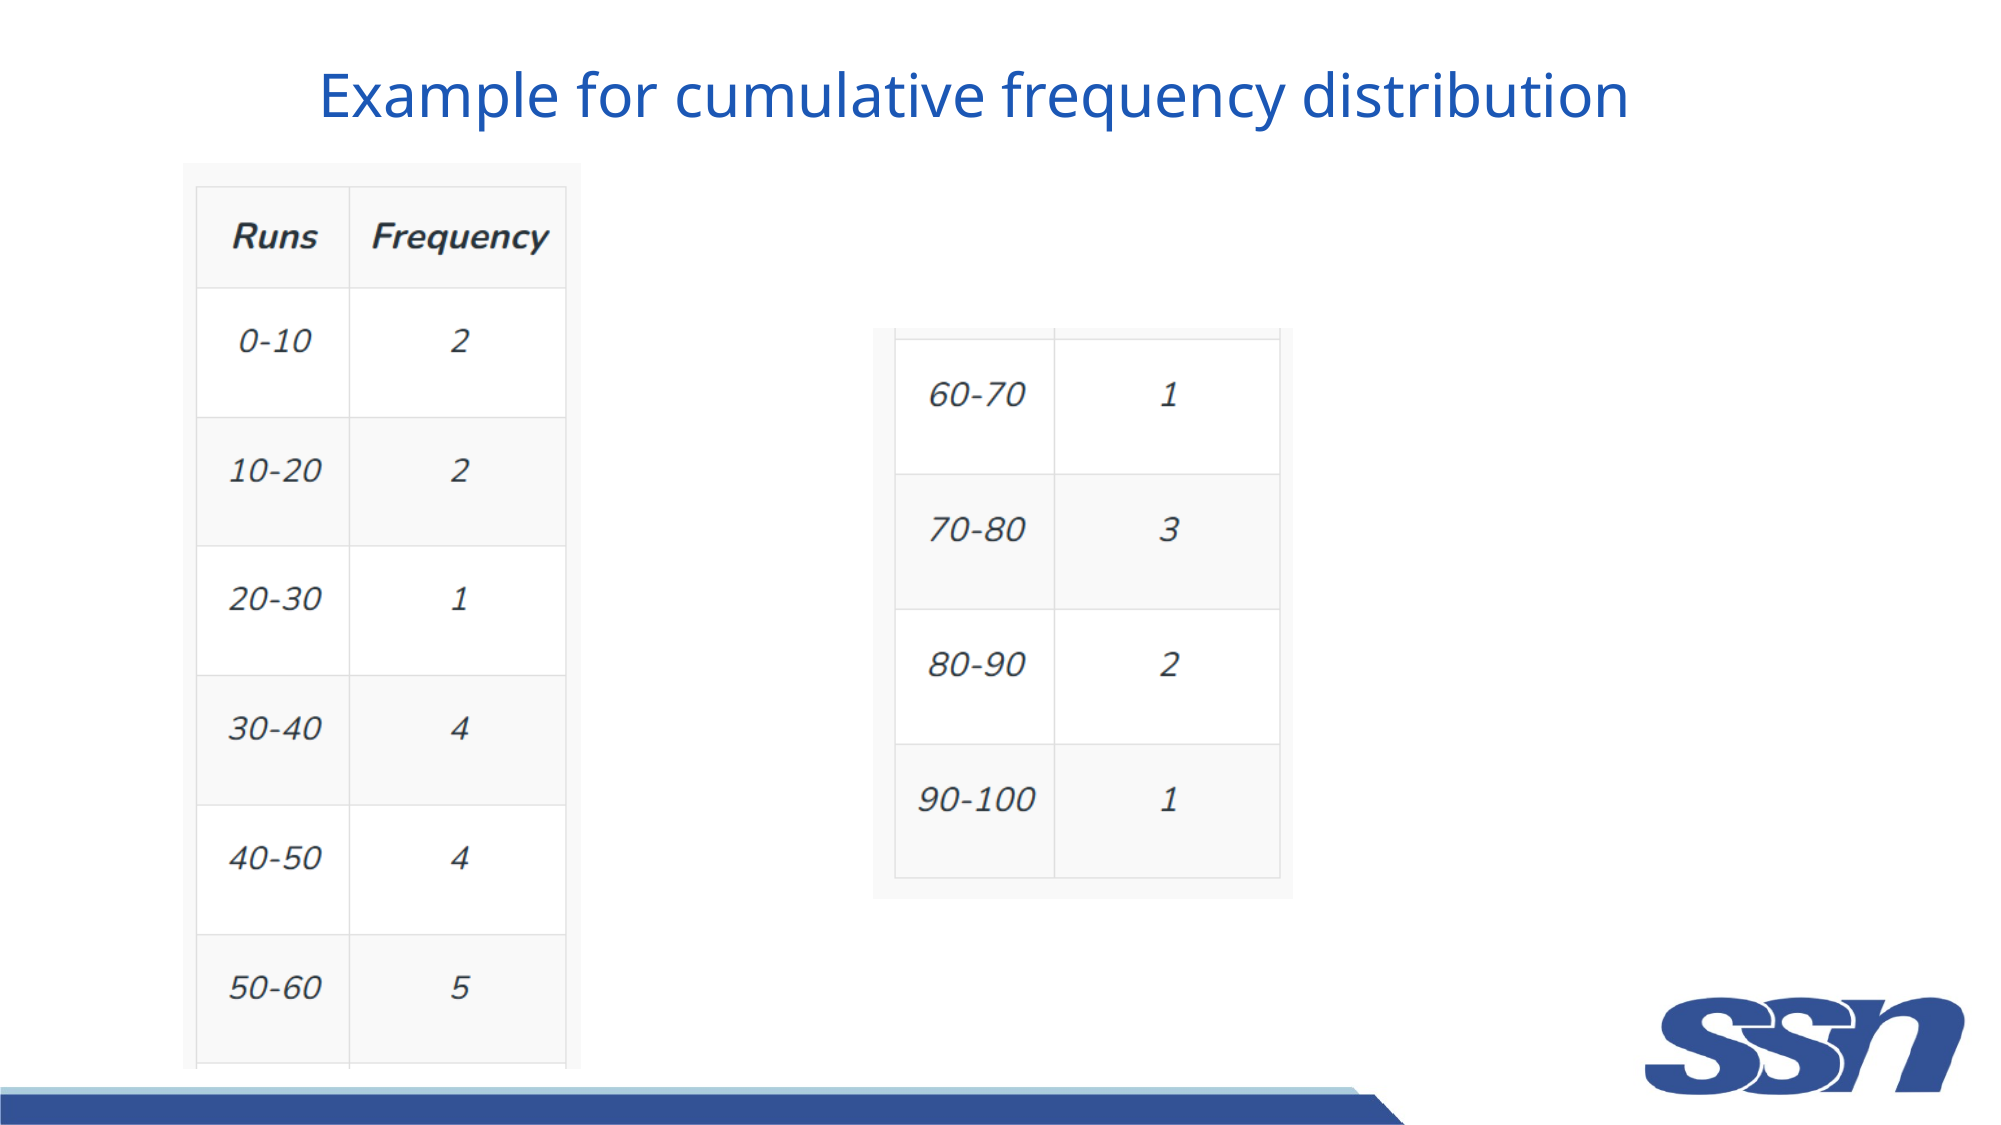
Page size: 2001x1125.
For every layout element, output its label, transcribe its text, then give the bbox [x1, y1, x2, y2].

picture [873, 327, 1294, 899]
picture [1625, 986, 1992, 1125]
title Example for cumulative frequency distribution [83, 37, 1884, 150]
picture [0, 163, 1467, 1125]
